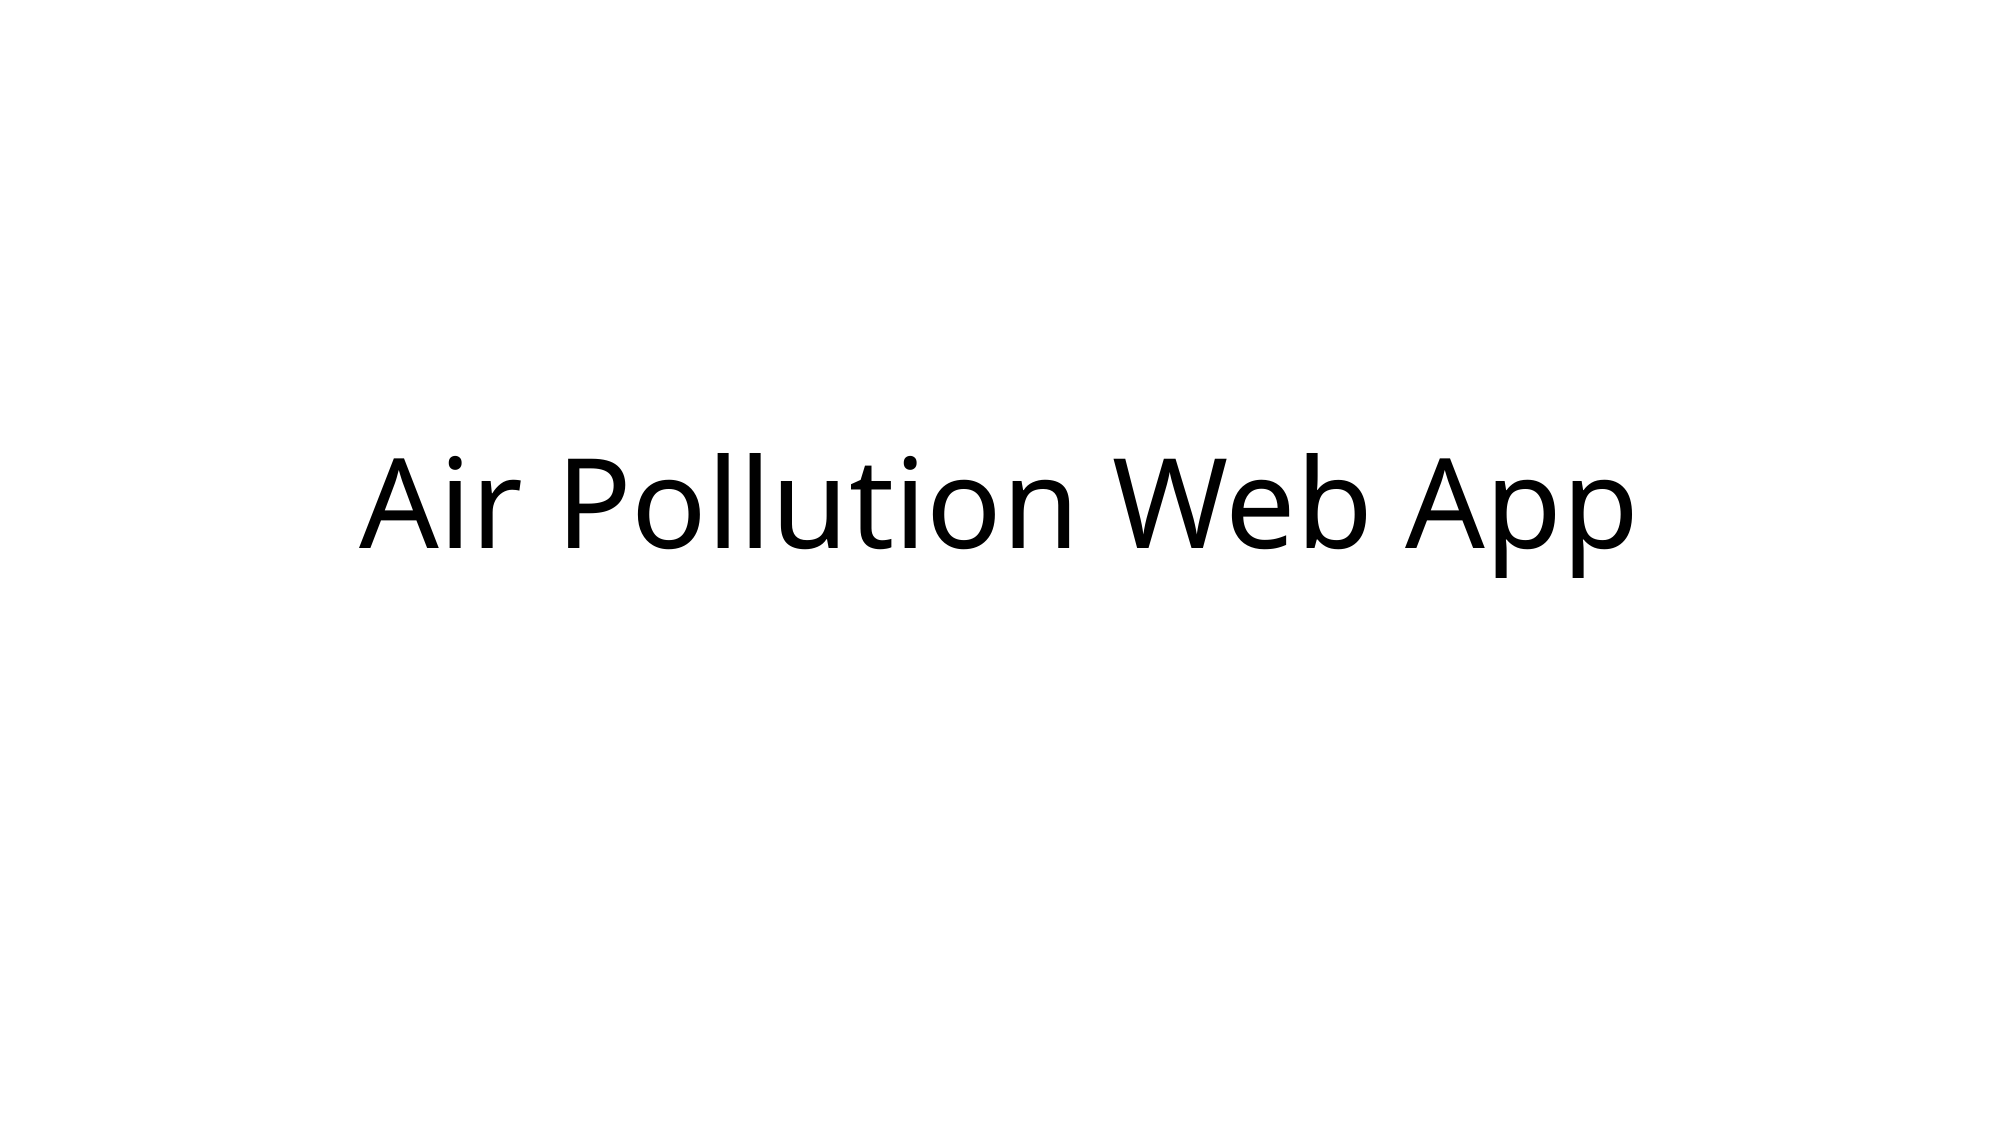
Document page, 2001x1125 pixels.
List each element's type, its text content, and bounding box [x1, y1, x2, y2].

title Air Pollution Web App [249, 184, 1750, 583]
